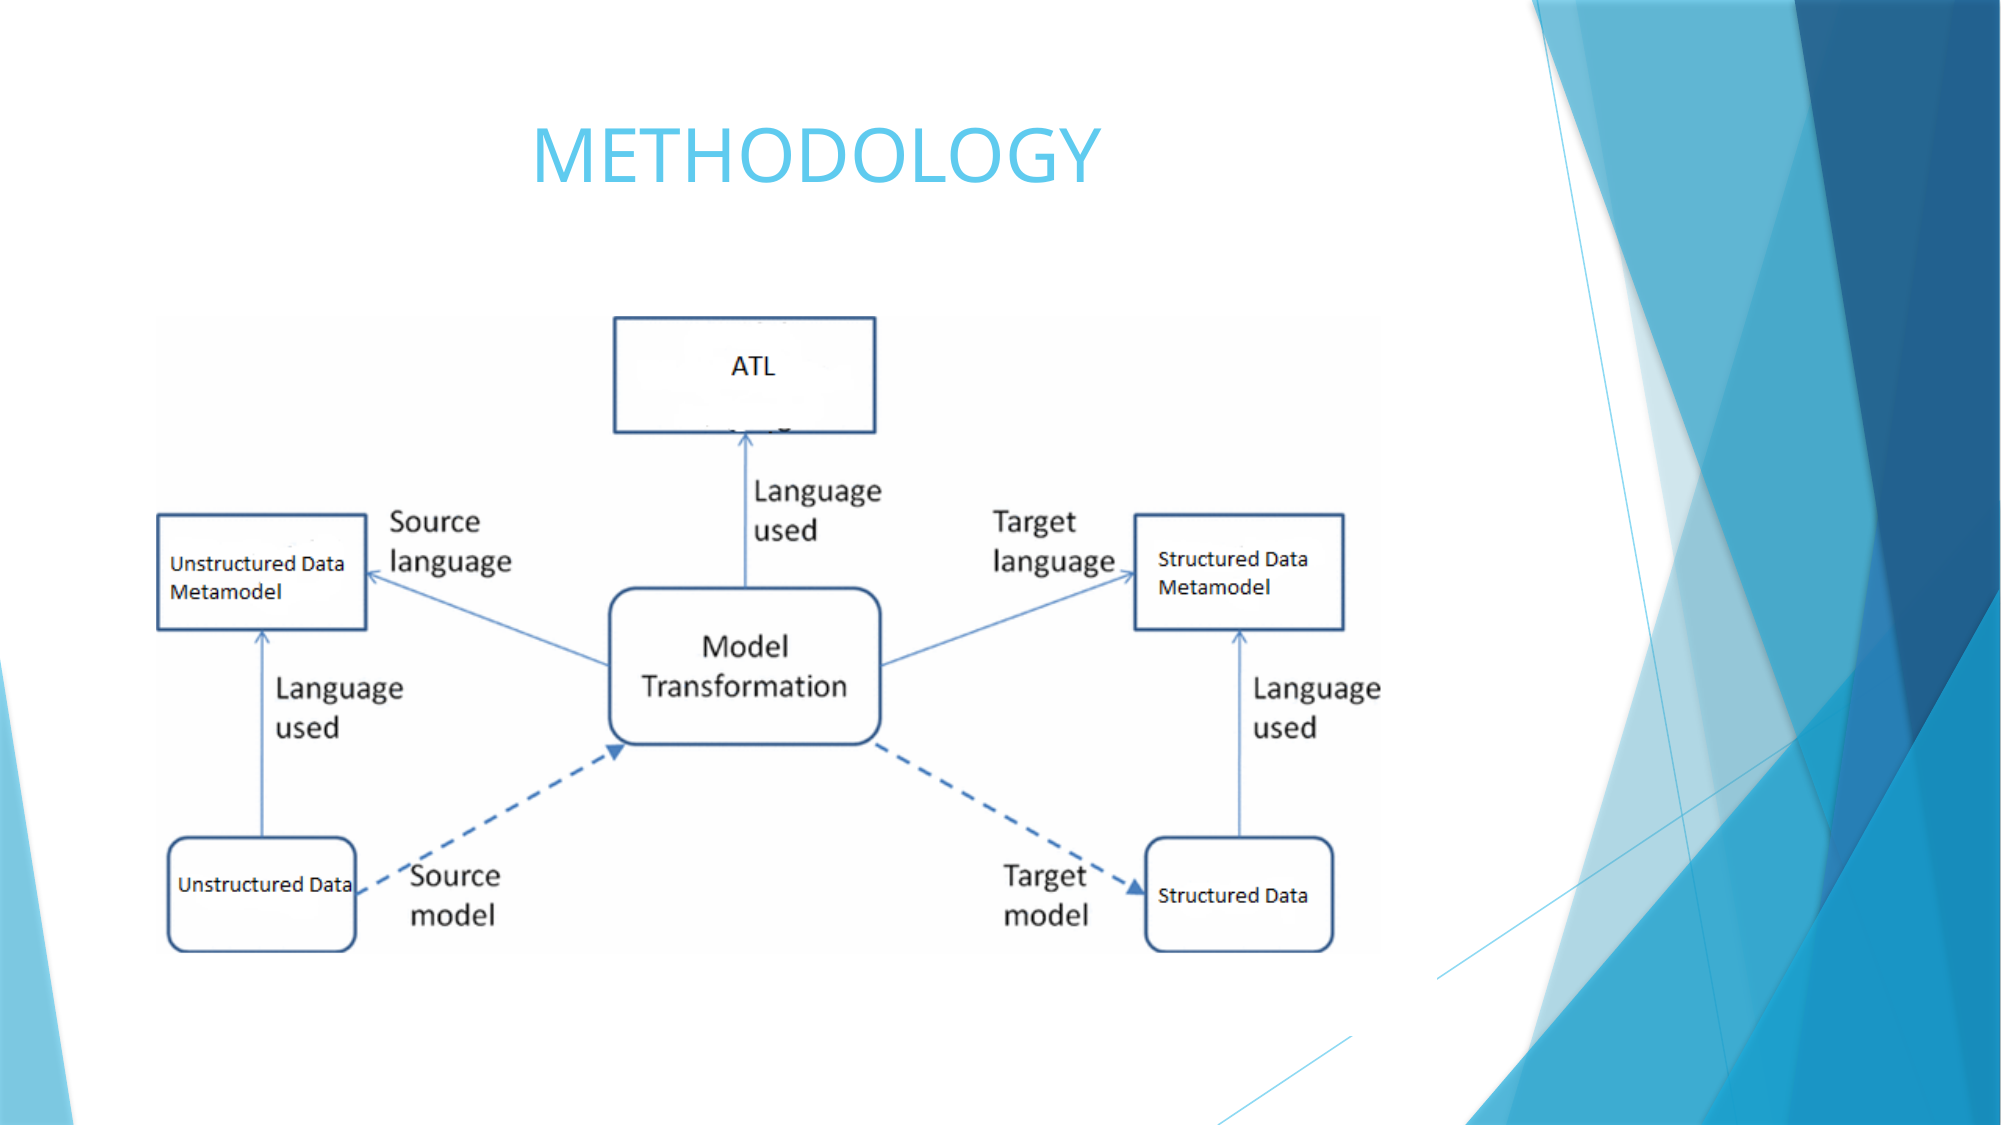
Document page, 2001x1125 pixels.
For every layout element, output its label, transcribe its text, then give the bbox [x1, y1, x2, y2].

picture [156, 316, 1437, 1036]
title METHODOLOGY [111, 99, 1522, 317]
